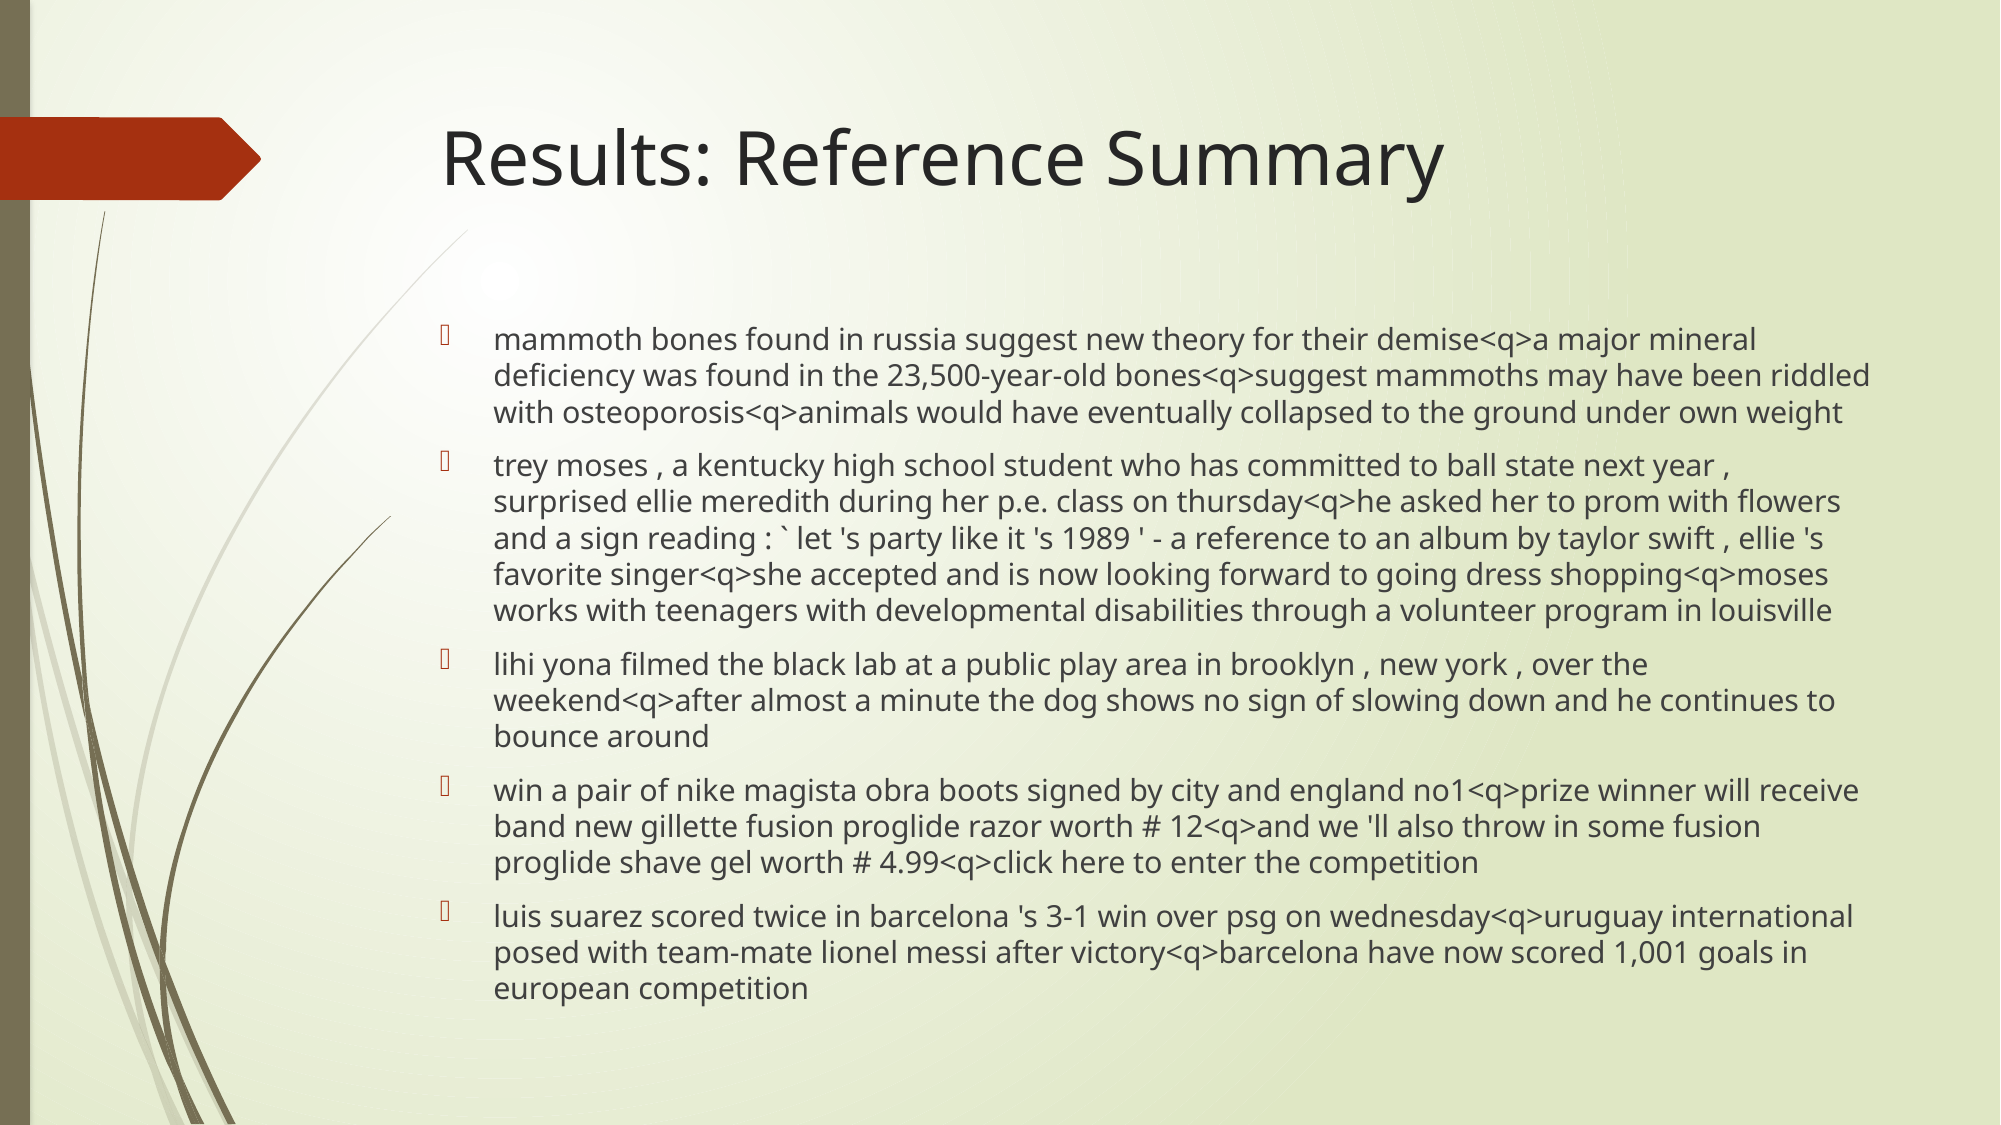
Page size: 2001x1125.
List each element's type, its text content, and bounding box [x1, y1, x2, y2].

list mammoth bones found in russia suggest new theory for their demise<q>a major mineral deficiency was found in the 23,500-year-old bones<q>suggest mammoths may have been riddled with osteoporosis<q>animals would have eventually collapsed to the ground under own weight trey moses , a kentucky high school student who has committed to ball state next year , surprised ellie meredith during her p.e. class on thursday<q>he asked her to prom with flowers and a sign reading : ` let 's party like it 's 1989 ' - a reference to an album by taylor swift , ellie 's favorite singer<q>she accepted and is now looking forward to going dress shopping<q>moses works with teenagers with developmental disabilities through a volunteer program in louisville lihi yona filmed the black lab at a public play area in brooklyn , new york , over the weekend<q>after almost a minute the dog shows no sign of slowing down and he continues to bounce around win a pair of nike magista obra boots signed by city and england no1<q>prize winner will receive band new gillette fusion proglide razor worth # 12<q>and we 'll also throw in some fusion proglide shave gel worth # 4.99<q>click here to enter the competition luis suarez scored twice in barcelona 's 3-1 win over psg on wednesday<q>uruguay international posed with team-mate lionel messi after victory<q>barcelona have now scored 1,001 goals in european competition [424, 312, 1888, 1047]
title Results: Reference Summary [425, 102, 1888, 312]
